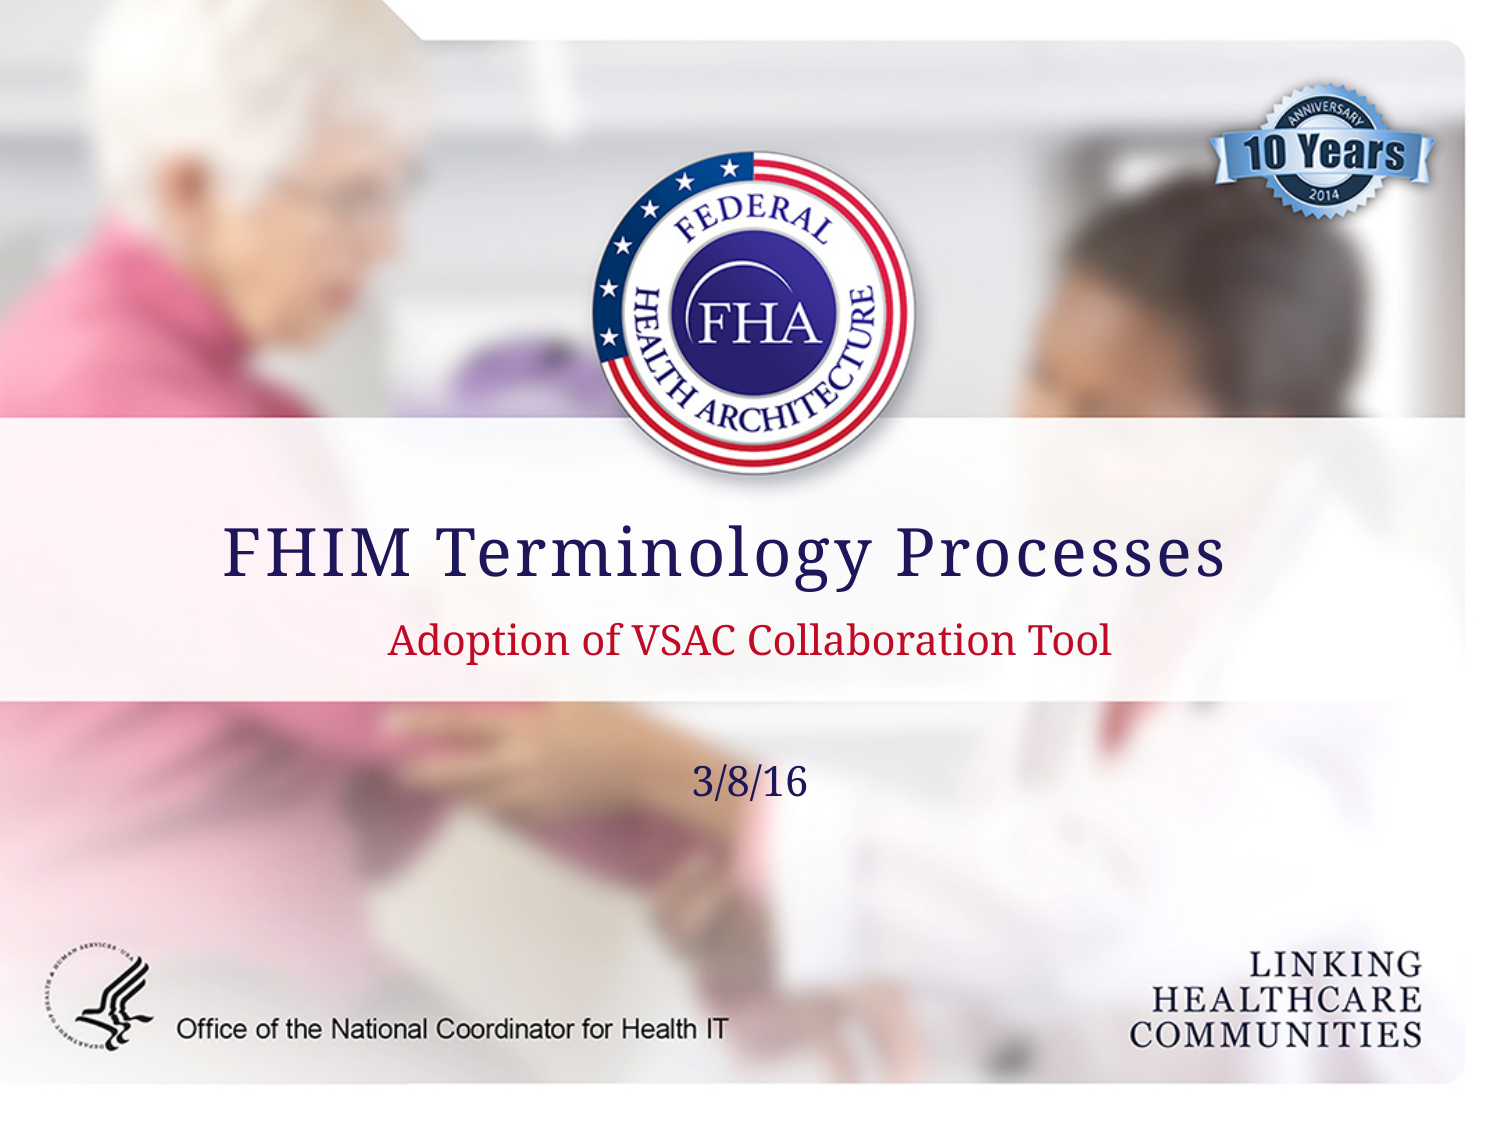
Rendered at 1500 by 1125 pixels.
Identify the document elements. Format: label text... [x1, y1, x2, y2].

picture [0, 0, 1500, 1125]
list 3/8/16 [187, 747, 1313, 875]
title FHIM Terminology Processes [87, 487, 1363, 613]
subtitle Adoption of VSAC Collaboration Tool [225, 606, 1275, 695]
